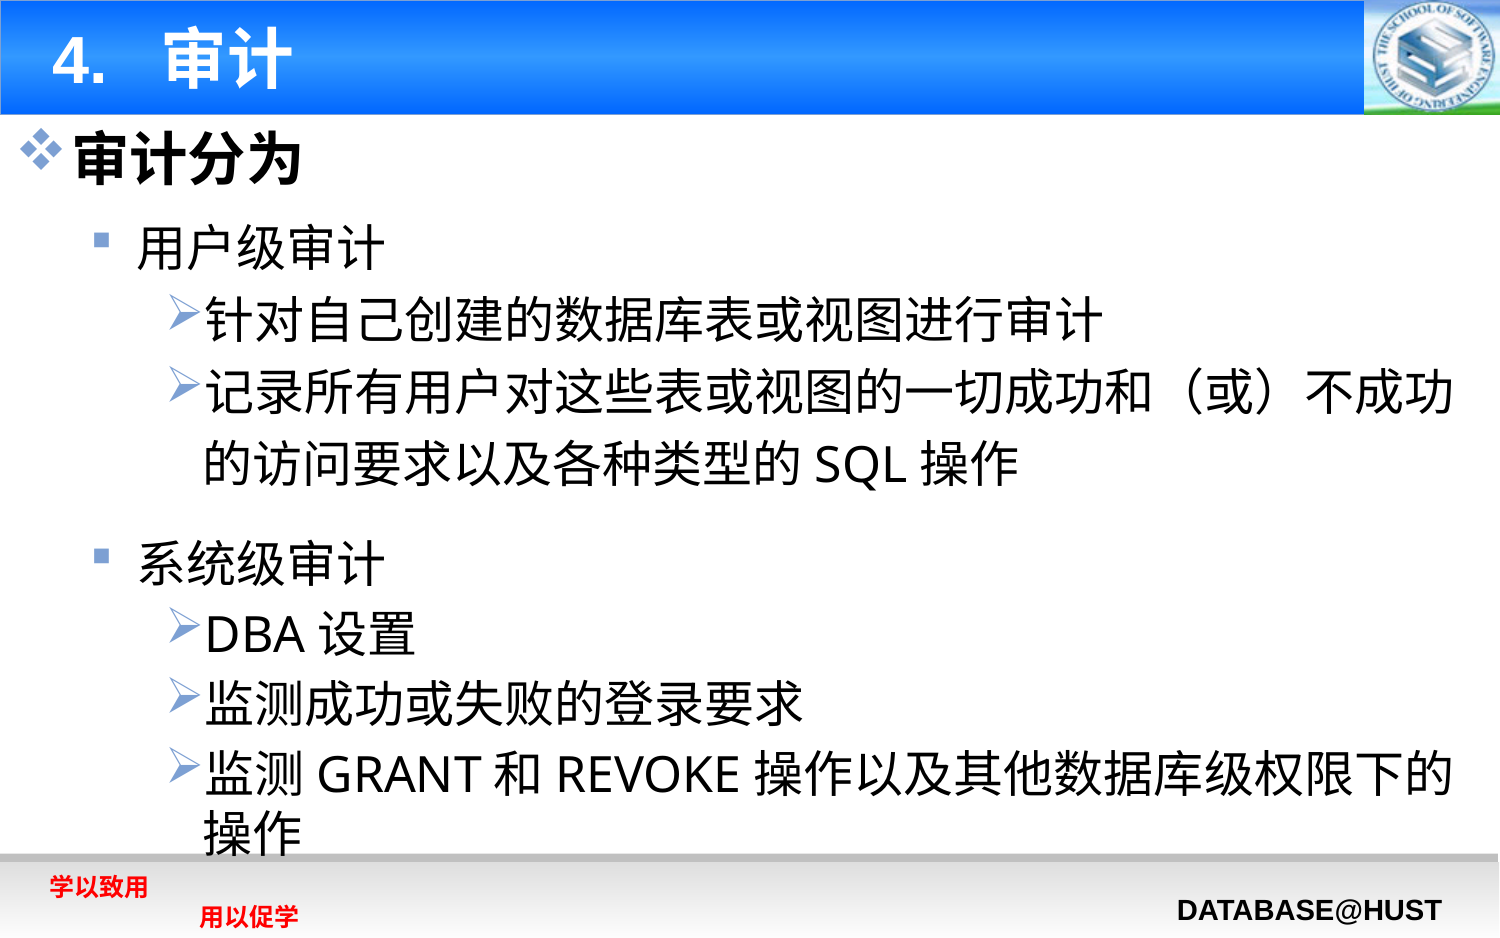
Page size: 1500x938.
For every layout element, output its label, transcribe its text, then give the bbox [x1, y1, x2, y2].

title 4. 审计 [0, 0, 1365, 114]
list 审计分为 用户级审计 针对自己创建的数据库表或视图进行审计 记录所有用户对这些表或视图的一切成功和（或）不成功的访问要求以及各种类型的SQL操作 系统级审计 DBA设置 监测成功或失败的登录要求 监测GRANT和REVOKE操作以及其他数据库级权限下的操作 [0, 114, 1500, 873]
picture [1365, 0, 1500, 114]
